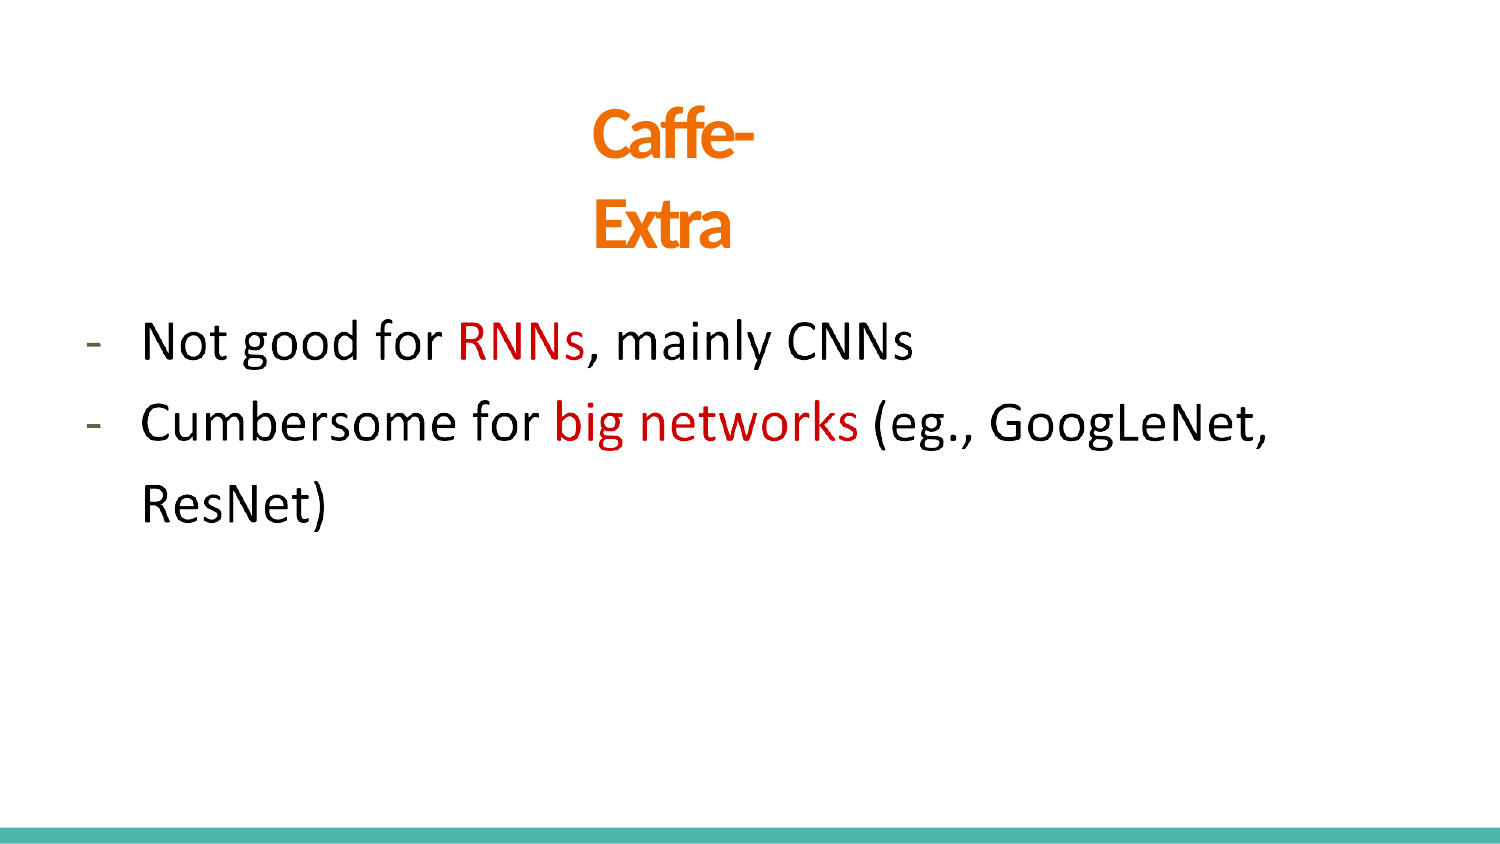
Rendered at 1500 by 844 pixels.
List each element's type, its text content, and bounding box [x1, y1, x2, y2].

picture [144, 481, 324, 532]
picture [557, 400, 857, 451]
title Caffe- Extra [590, 81, 910, 265]
picture [142, 400, 539, 441]
picture [144, 319, 442, 370]
text_box [86, 342, 101, 347]
picture [460, 319, 913, 370]
text_box [86, 424, 101, 428]
picture [875, 399, 1265, 451]
